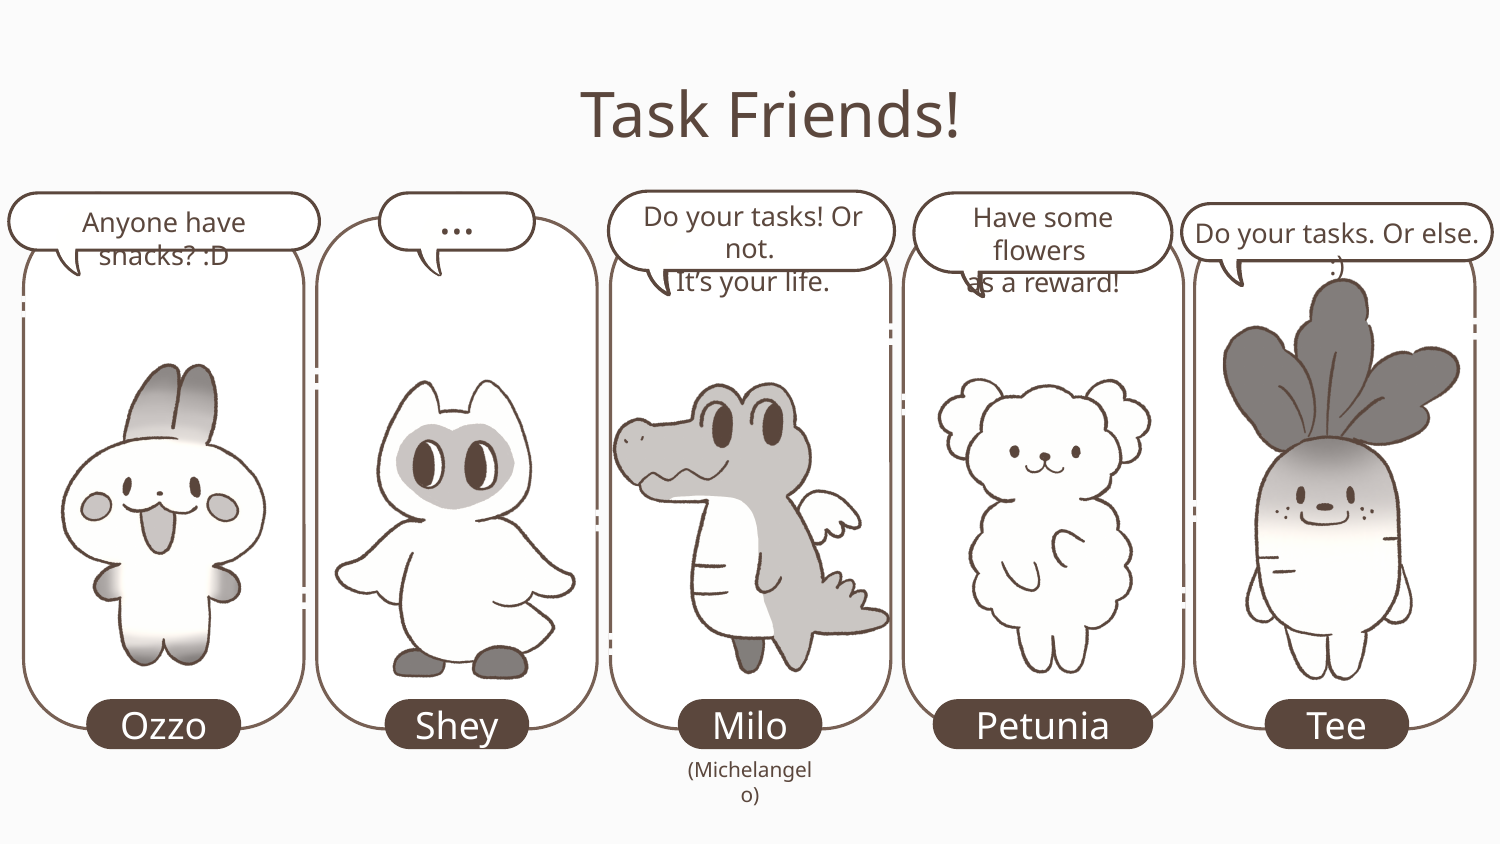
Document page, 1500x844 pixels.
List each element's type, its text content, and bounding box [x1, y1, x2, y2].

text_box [301, 587, 307, 610]
text_box [21, 310, 26, 318]
text_box Anyone have snacks? :D [5, 190, 323, 253]
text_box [913, 185, 1173, 297]
text_box [610, 302, 891, 308]
picture [331, 326, 580, 683]
text_box [59, 253, 78, 274]
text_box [595, 509, 600, 532]
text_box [1192, 499, 1197, 523]
text_box Ozzo [86, 699, 242, 750]
title Task Friends! [530, 59, 1014, 154]
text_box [379, 173, 535, 275]
text_box Shey [384, 699, 530, 750]
text_box [21, 295, 26, 303]
picture [606, 309, 894, 675]
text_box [1181, 586, 1186, 609]
picture [1222, 273, 1464, 683]
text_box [901, 393, 907, 416]
text_box (Michelangelo) [666, 741, 834, 822]
text_box [614, 682, 888, 729]
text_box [1472, 317, 1478, 340]
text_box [314, 367, 320, 390]
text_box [1178, 190, 1496, 285]
text_box Tee [1264, 699, 1410, 750]
text_box Milo [677, 699, 823, 741]
text_box [1194, 294, 1476, 729]
text_box [316, 218, 598, 729]
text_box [888, 323, 894, 346]
picture [932, 319, 1154, 676]
text_box [23, 253, 304, 729]
picture [58, 314, 269, 671]
text_box Petunia [932, 699, 1154, 750]
text_box [903, 261, 1184, 717]
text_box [608, 183, 897, 295]
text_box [608, 632, 614, 656]
